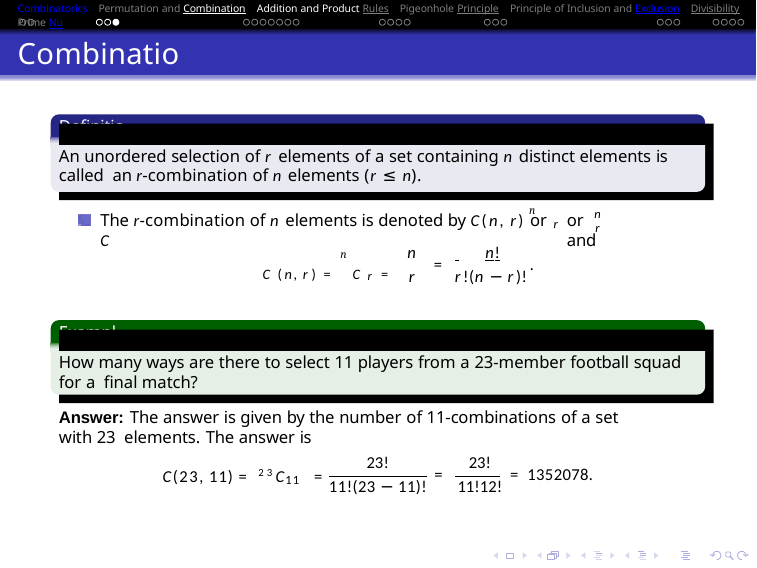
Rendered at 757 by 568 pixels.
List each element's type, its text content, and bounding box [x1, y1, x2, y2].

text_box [0, 29, 757, 74]
text_box C(23, 11) = 23C = [156, 461, 328, 487]
text_box = = 1352078. [432, 461, 596, 484]
text_box The r-combination of n elements is denoted by C(n, r) or C [98, 210, 555, 250]
picture [0, 75, 757, 81]
text_box [506, 553, 514, 559]
text_box [395, 233, 431, 272]
title Combination [15, 89, 188, 130]
text_box . [528, 251, 538, 274]
text_box 11!(23 − 11)! 11!12! [326, 474, 503, 497]
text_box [709, 550, 750, 561]
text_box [537, 550, 571, 561]
text_box [50, 114, 706, 123]
text_box r [406, 272, 419, 286]
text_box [580, 550, 615, 561]
text_box 23! 23! [364, 450, 492, 473]
text_box [50, 320, 705, 328]
text_box C(n, r) = Cr = [256, 253, 401, 286]
text_box n! r!(n − r)! [452, 236, 530, 287]
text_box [0, 0, 757, 29]
text_box Answer: The answer is given by the number of 11-combinations of a set with 23 elements. The answer is [56, 413, 651, 447]
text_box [50, 123, 714, 201]
picture [78, 214, 91, 227]
text_box Example [59, 322, 124, 327]
text_box or and [564, 210, 647, 250]
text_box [624, 550, 659, 561]
text_box = [431, 251, 450, 274]
text_box Definition [59, 116, 129, 122]
text_box n [338, 245, 352, 253]
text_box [50, 329, 714, 404]
text_box r [551, 213, 563, 231]
